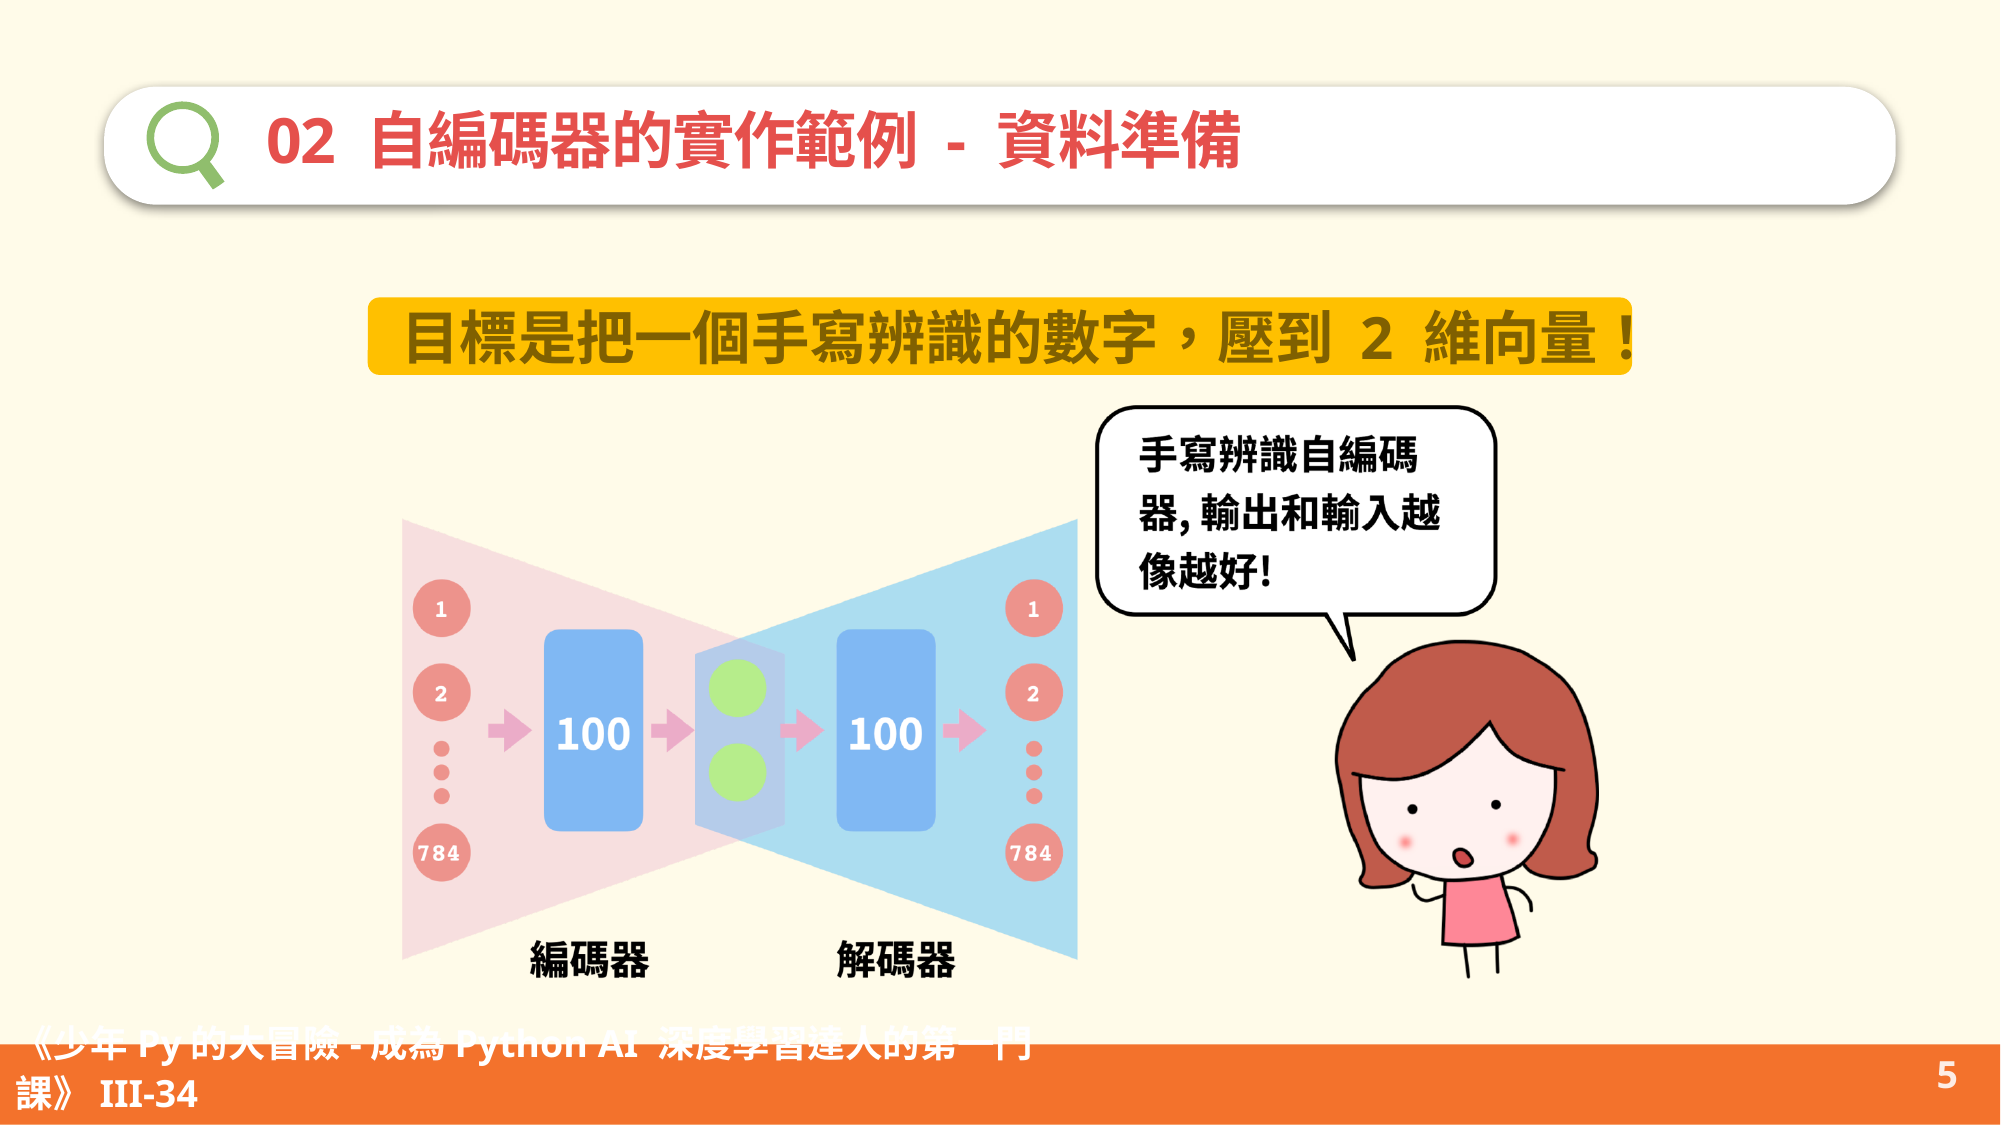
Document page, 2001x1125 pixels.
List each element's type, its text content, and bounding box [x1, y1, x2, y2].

list 02 自編碼器的實作範例 - 資料準備 [257, 106, 1838, 185]
text_box 目標是把一個手寫辨識的數字，壓到 2 維向量！ [367, 297, 1633, 375]
slide_number 5 [1927, 1047, 1968, 1111]
picture [401, 404, 1599, 984]
